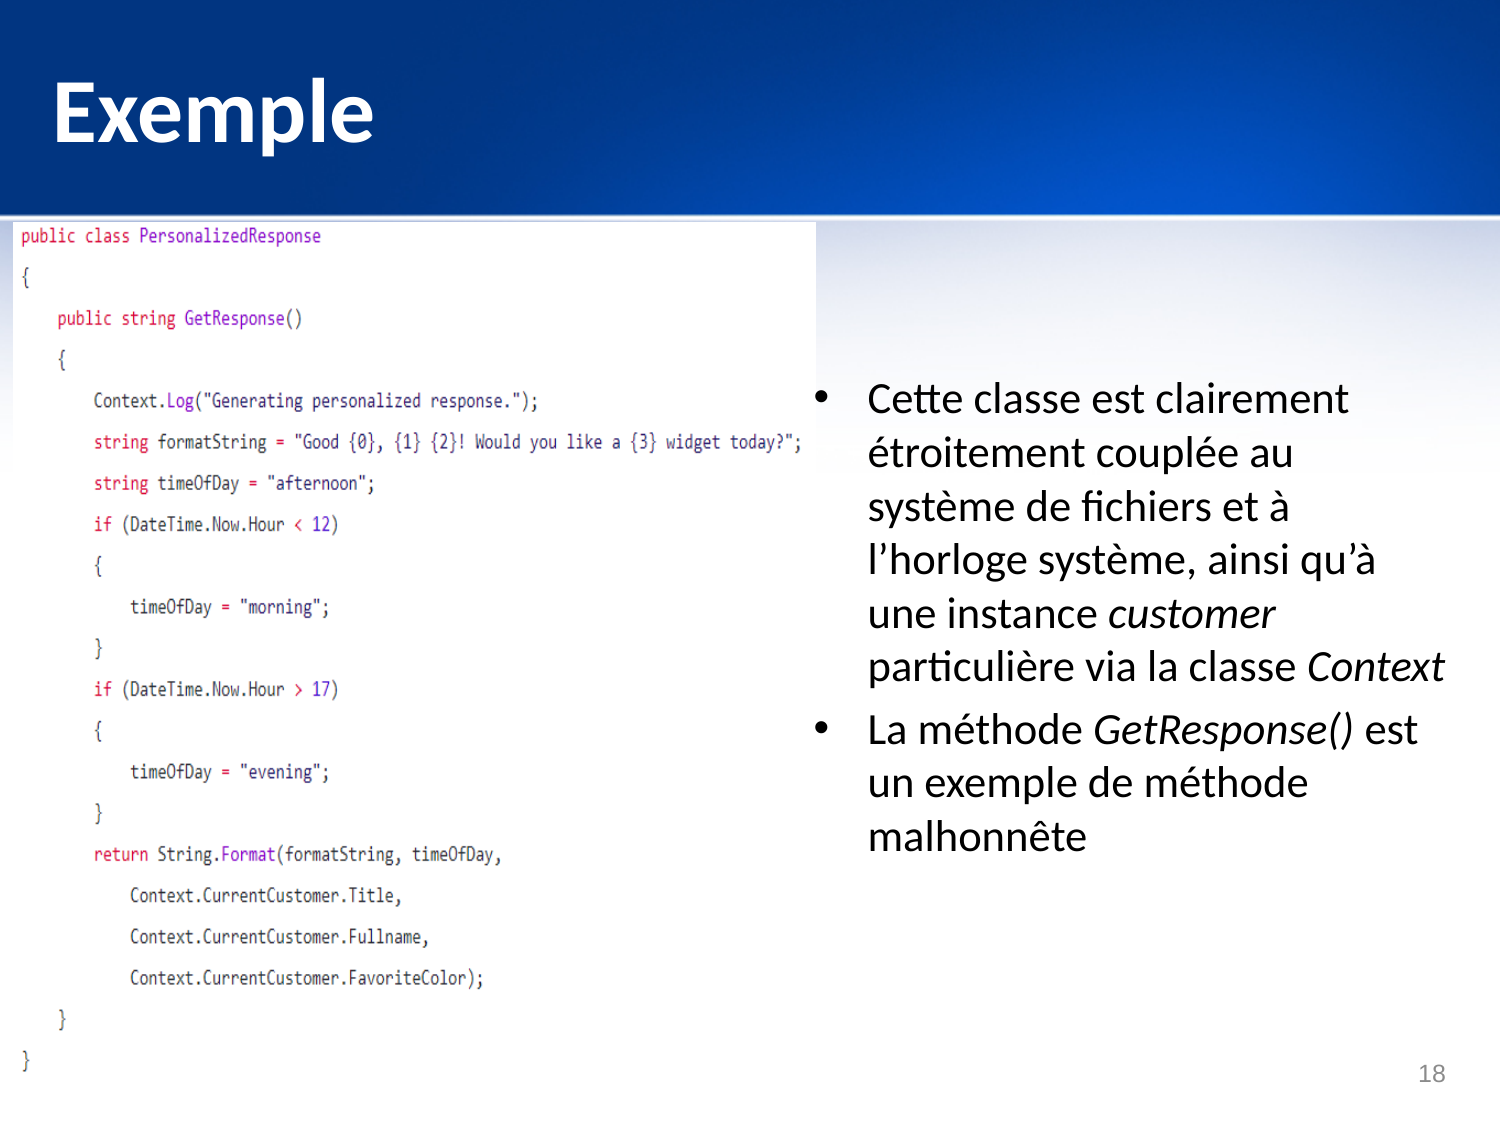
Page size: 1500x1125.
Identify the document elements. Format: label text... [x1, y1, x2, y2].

slide_number 18 [1111, 1042, 1462, 1103]
text_box Cette classe est clairement étroitement couplée au système de fichiers et à l’horloge système, ainsi qu’à une instance customer particulière via la classe Context La méthode GetResponse() est un exemple de méthode malhonnête [820, 361, 1462, 884]
title Exemple [37, 12, 1225, 200]
picture [0, 0, 1500, 1125]
